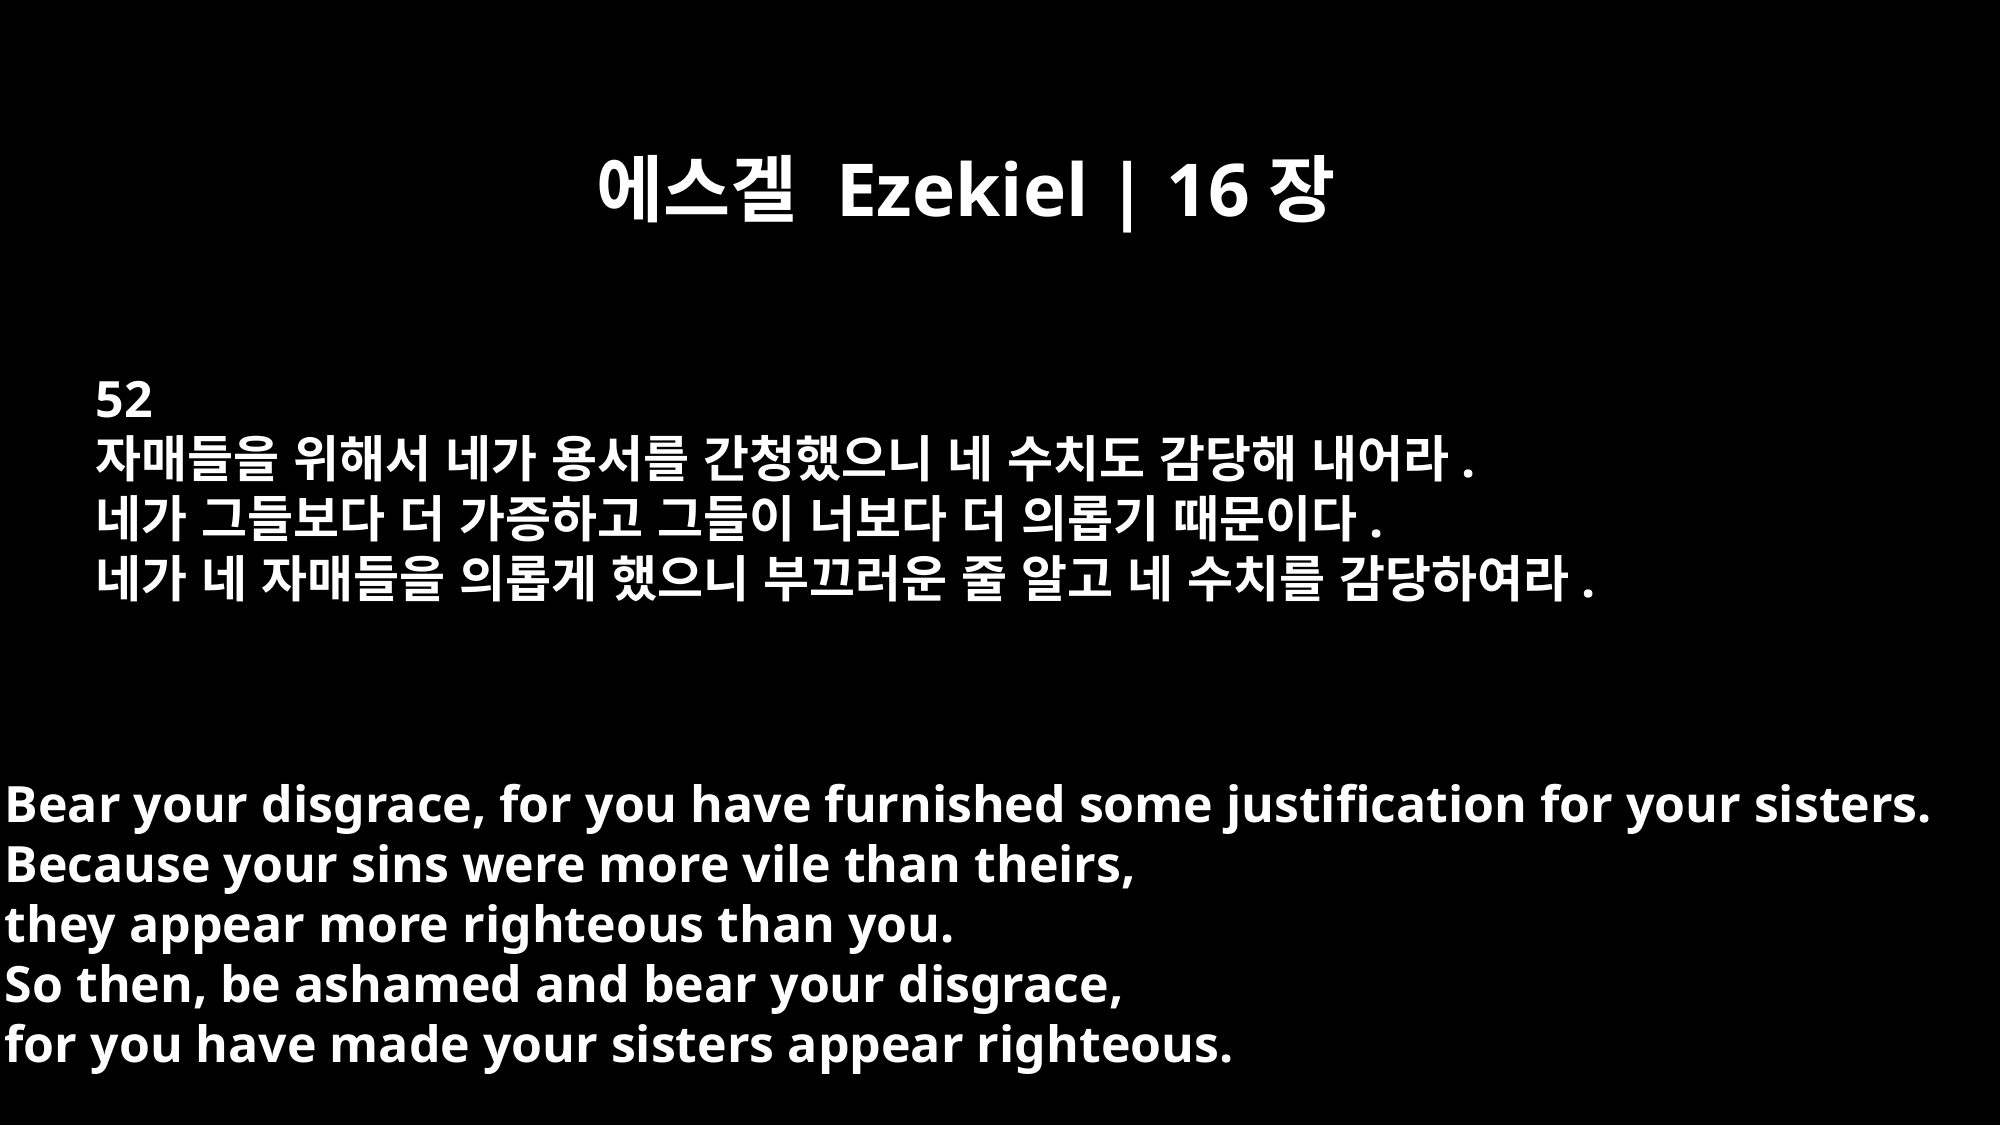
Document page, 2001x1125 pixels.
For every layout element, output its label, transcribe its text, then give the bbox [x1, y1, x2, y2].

text_box 에스겔 Ezekiel | 16장 [581, 136, 1351, 239]
text_box 52 자매들을 위해서 네가 용서를 간청했으니 네 수치도 감당해 내어라. 네가 그들보다 더 가증하고 그들이 너보다 더 의롭기 때문이다. 네가 네 자매들을 의롭게 했으니 부끄러운 줄 알고 네 수치를 감당하여라. [81, 359, 1611, 615]
text_box Bear your disgrace, for you have furnished some justification for your sisters. Because your sins were more vile than theirs, they appear more righteous than you. So then, be ashamed and bear your disgrace, for you have made your sisters appear righteous. [0, 764, 1961, 1080]
